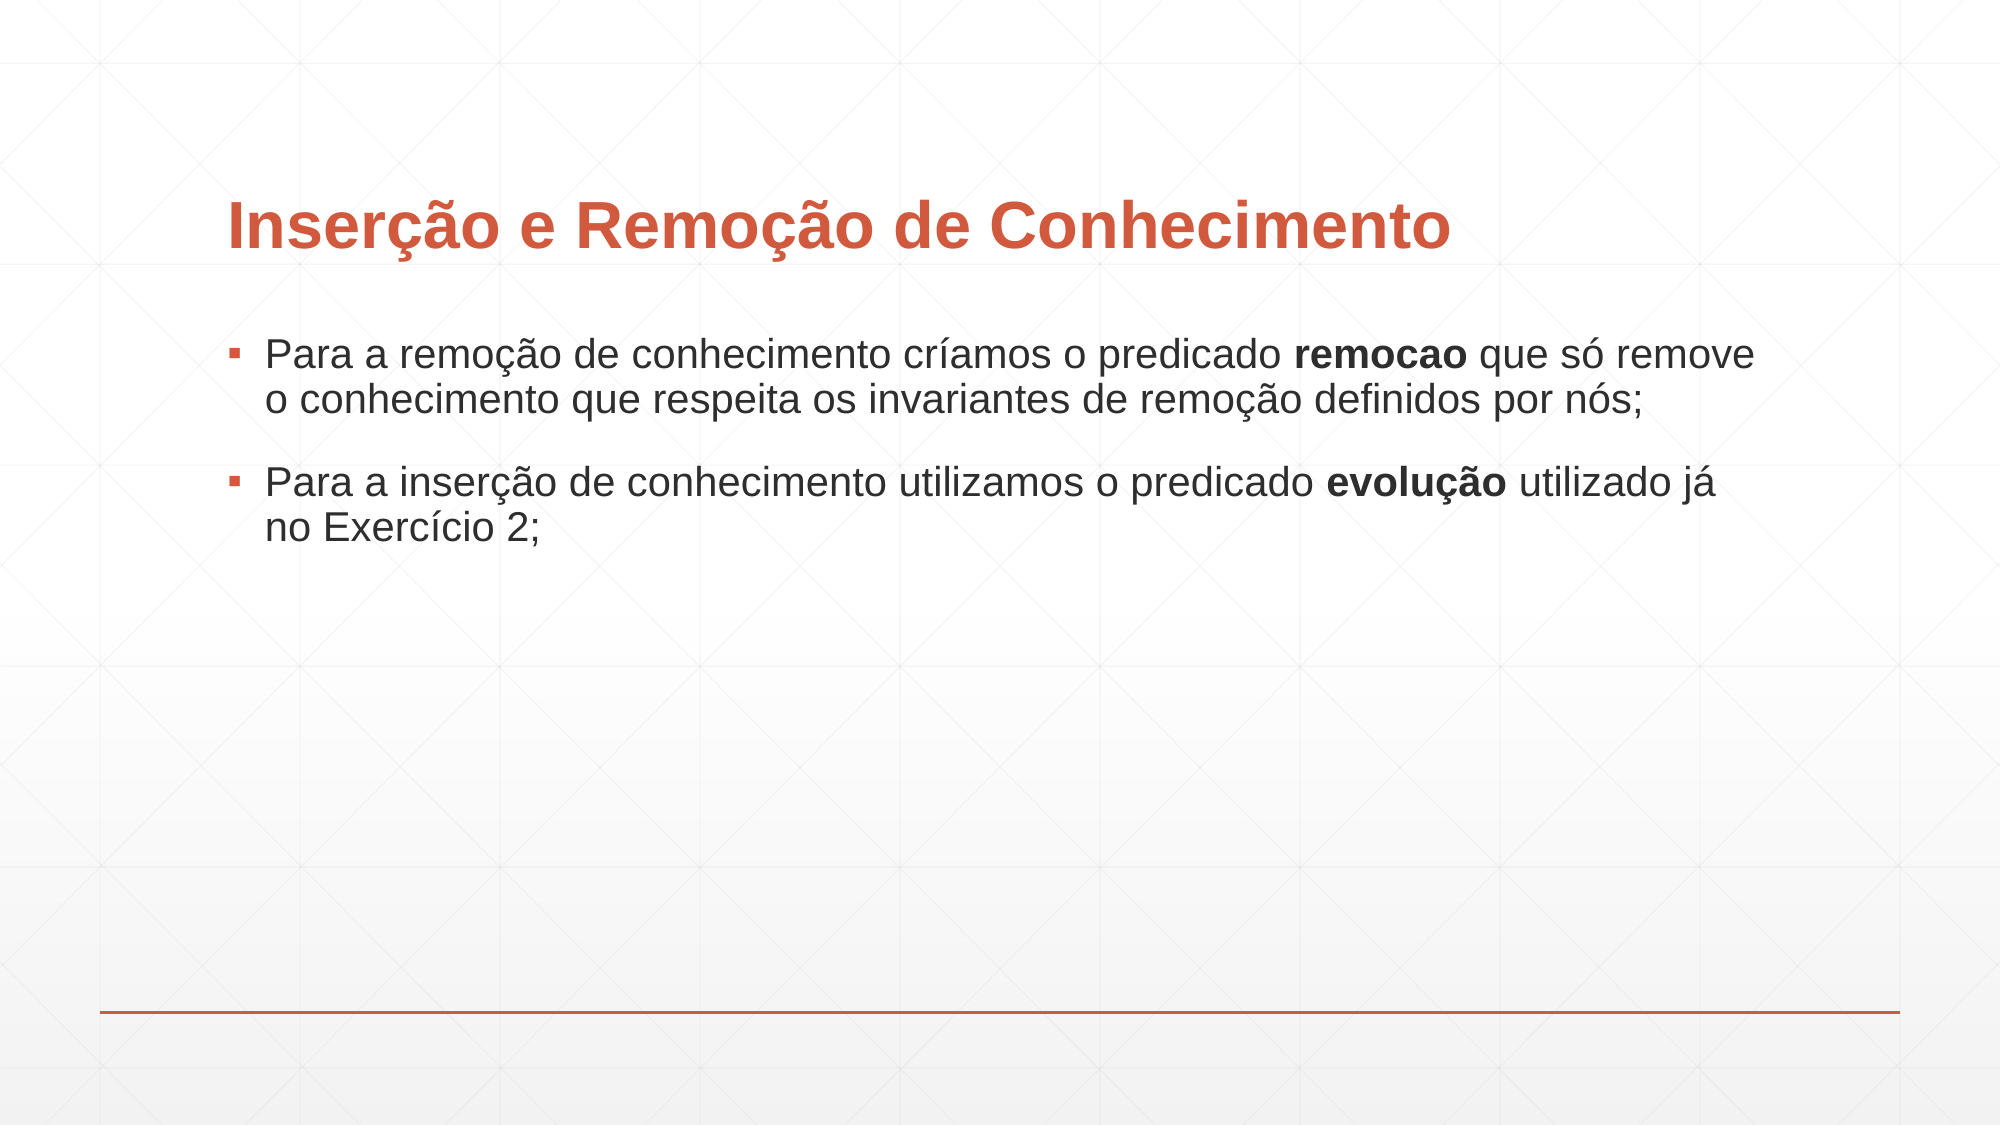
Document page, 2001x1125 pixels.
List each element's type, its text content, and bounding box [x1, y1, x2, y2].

title Inserção e Remoção de Conhecimento [212, 82, 1788, 271]
list Para a remoção de conhecimento críamos o predicado remocao que só remove o conhecimento que respeita os invariantes de remoção definidos por nós; Para a inserção de conhecimento utilizamos o predicado evolução utilizado já no Exercício 2; [212, 324, 1788, 950]
